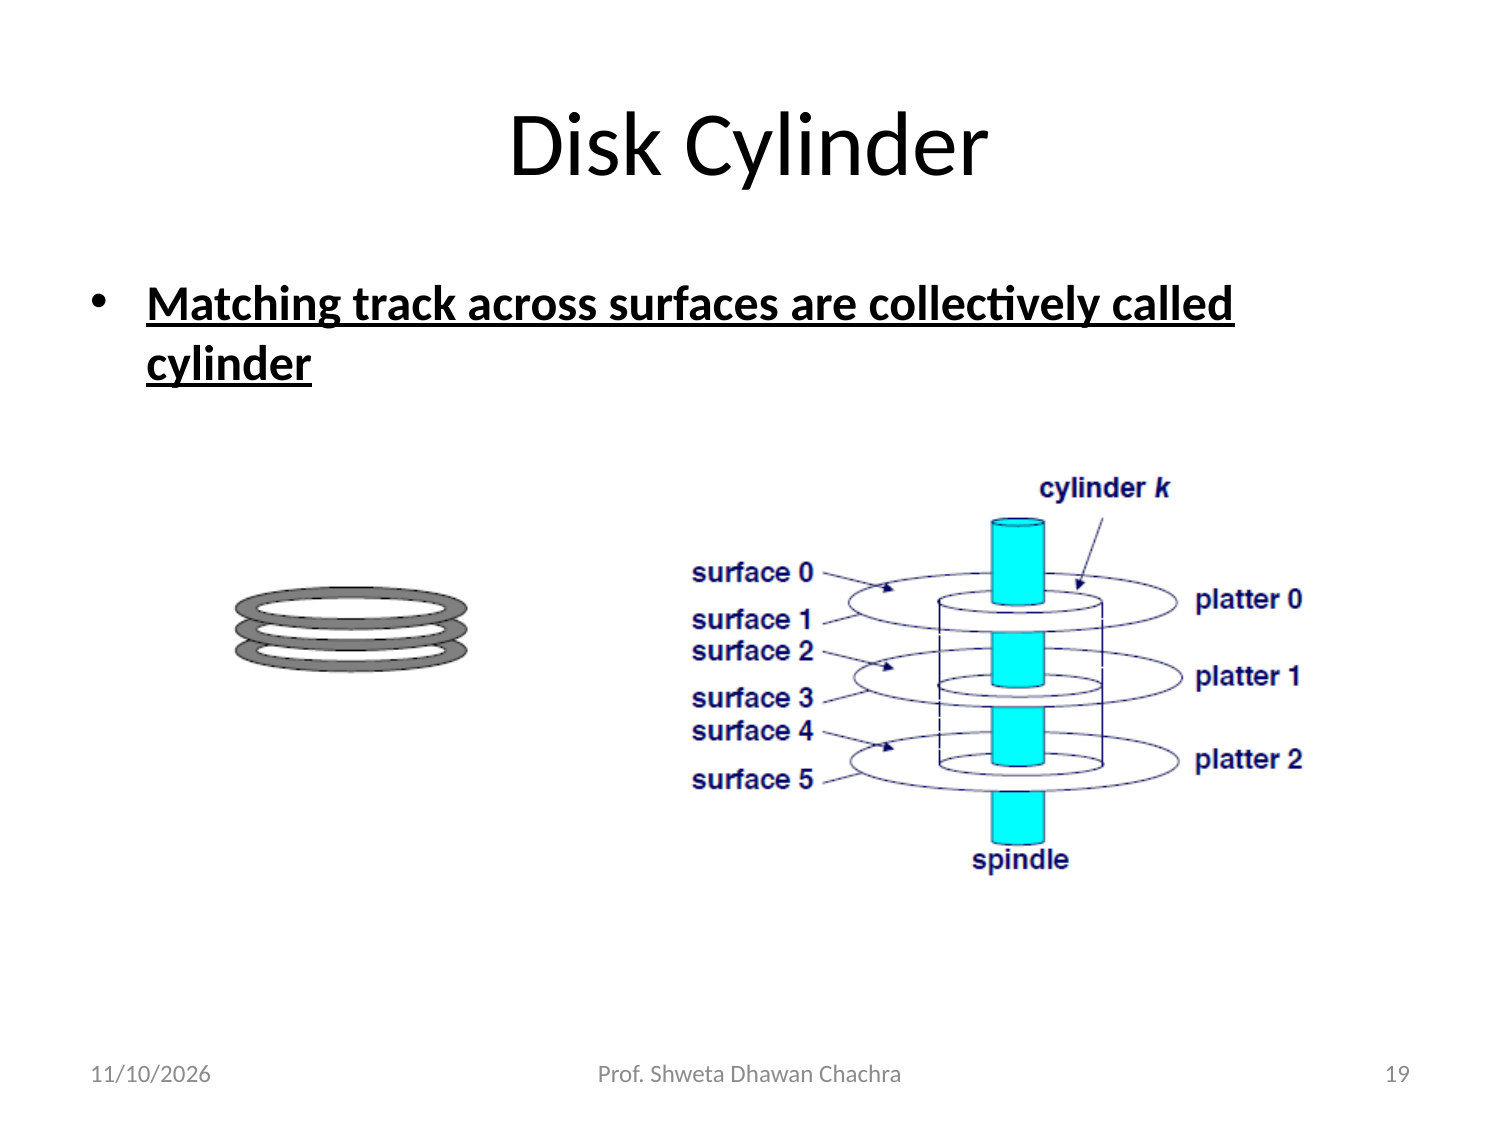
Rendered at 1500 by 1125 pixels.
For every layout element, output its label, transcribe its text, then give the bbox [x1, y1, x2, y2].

slide_number 19 [1074, 1042, 1425, 1103]
footer Prof. Shweta Dhawan Chachra [512, 1042, 988, 1103]
title Disk Cylinder [75, 45, 1425, 233]
list Matching track across surfaces are collectively called cylinder [75, 262, 1425, 1005]
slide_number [75, 1042, 425, 1103]
picture [662, 449, 1346, 896]
picture [212, 557, 496, 713]
